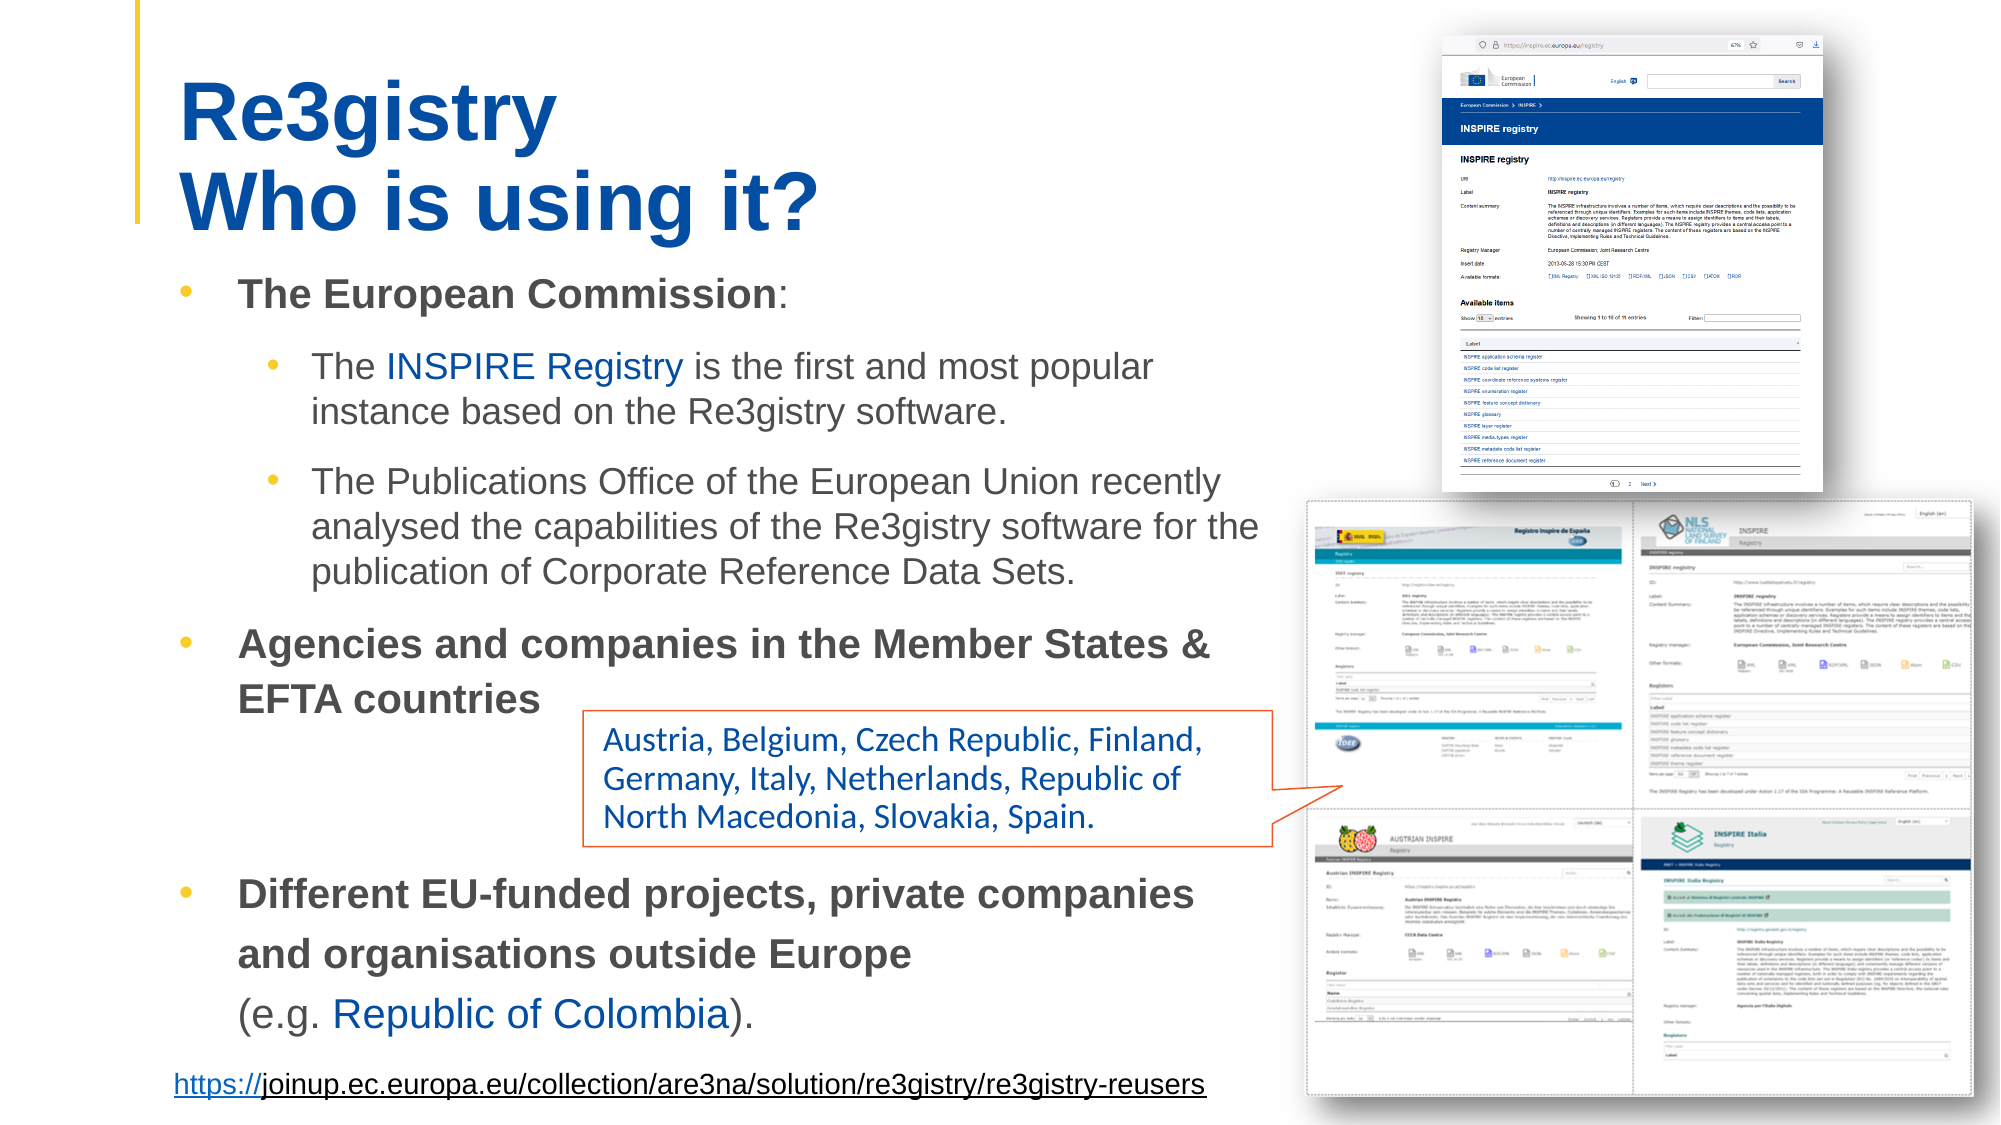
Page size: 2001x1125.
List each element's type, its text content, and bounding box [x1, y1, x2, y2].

picture [1272, 35, 2000, 1125]
text_box Austria, Belgium, Czech Republic, Finland, Germany, Italy, Netherlands, Republic of North Macedonia, Slovakia, Spain. [583, 710, 1267, 847]
title Re3gistry Who is using it? [159, 94, 1424, 223]
text_box https://joinup.ec.europa.eu/collection/are3na/solution/re3gistry/re3gistry-reusers [158, 1057, 1228, 1108]
list The European Commission: The INSPIRE Registry is the first and most popular instance based on the Re3gistry software. The Publications Office of the European Union recently analysed the capabilities of the Re3gistry software for the publication of Corporate Reference Data Sets. Agencies and companies in the Member States & EFTA countries Different EU-funded projects, private companies and organisations outside Europe (e.g. Republic of Colombia). [158, 256, 1283, 984]
